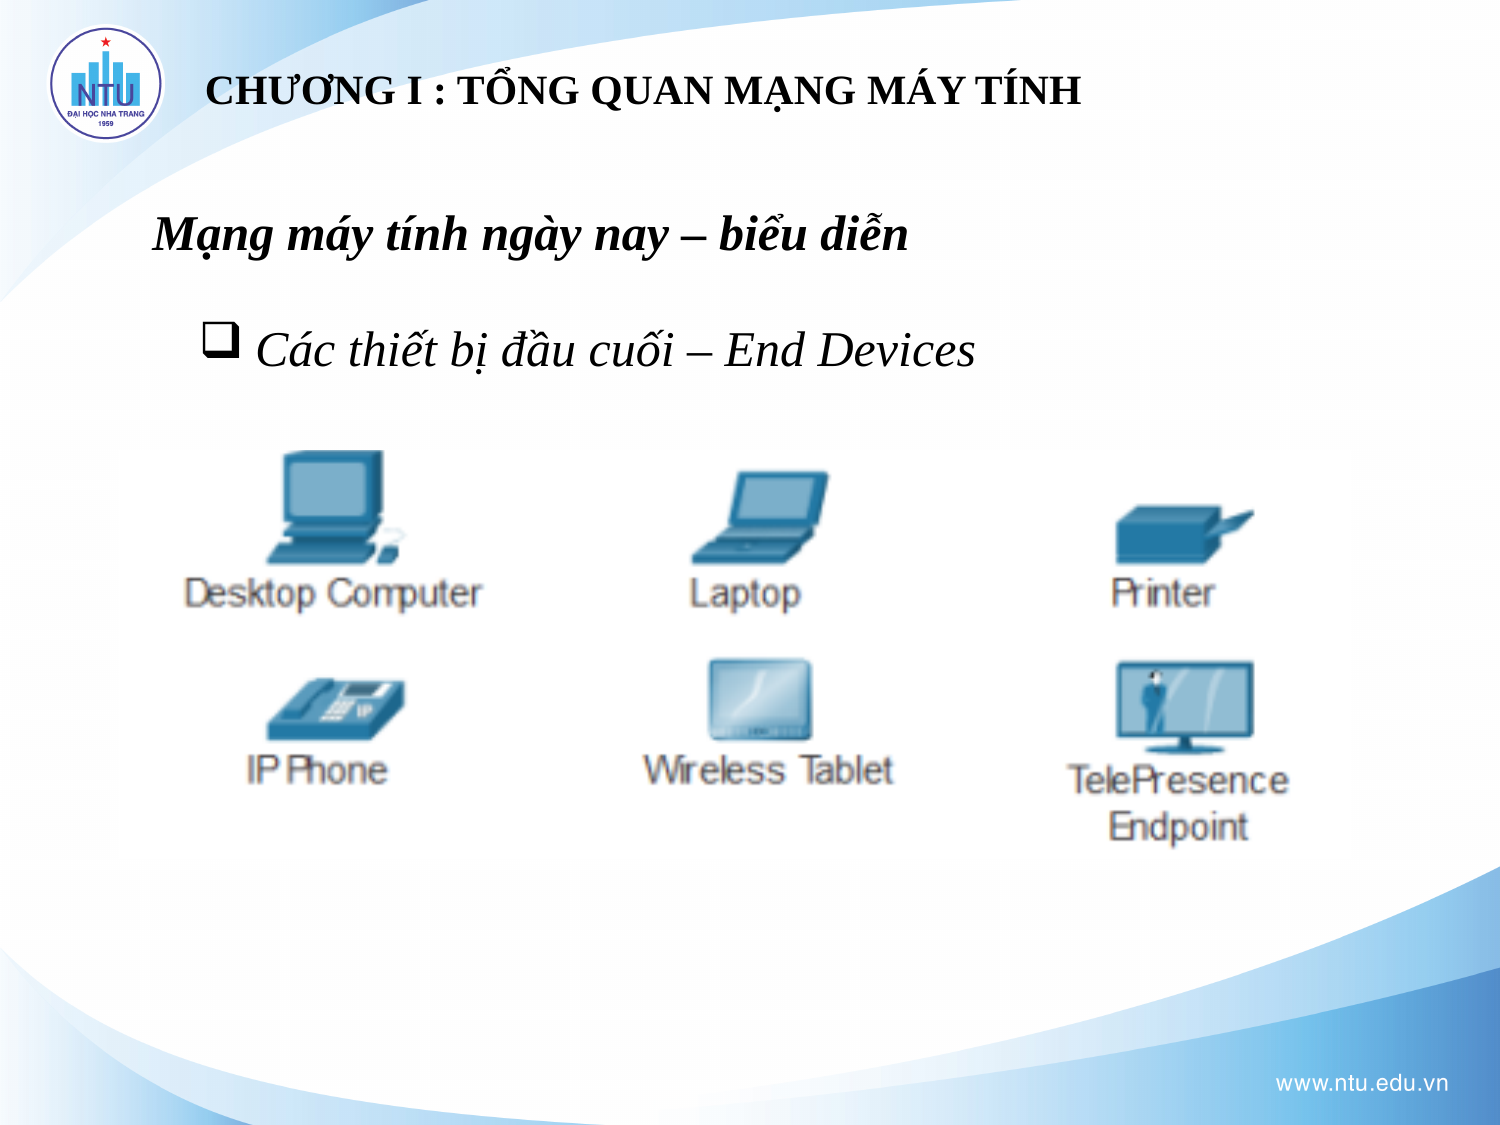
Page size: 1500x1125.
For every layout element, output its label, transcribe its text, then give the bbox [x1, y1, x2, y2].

text_box Mạng máy tính ngày nay – biểu diễn [137, 193, 1150, 269]
picture [0, 0, 1500, 1125]
title CHƯƠNG I : TỔNG QUAN MẠNG MÁY TÍNH [187, 37, 1100, 138]
text_box Các thiết bị đầu cuối – End Devices [183, 309, 1355, 385]
